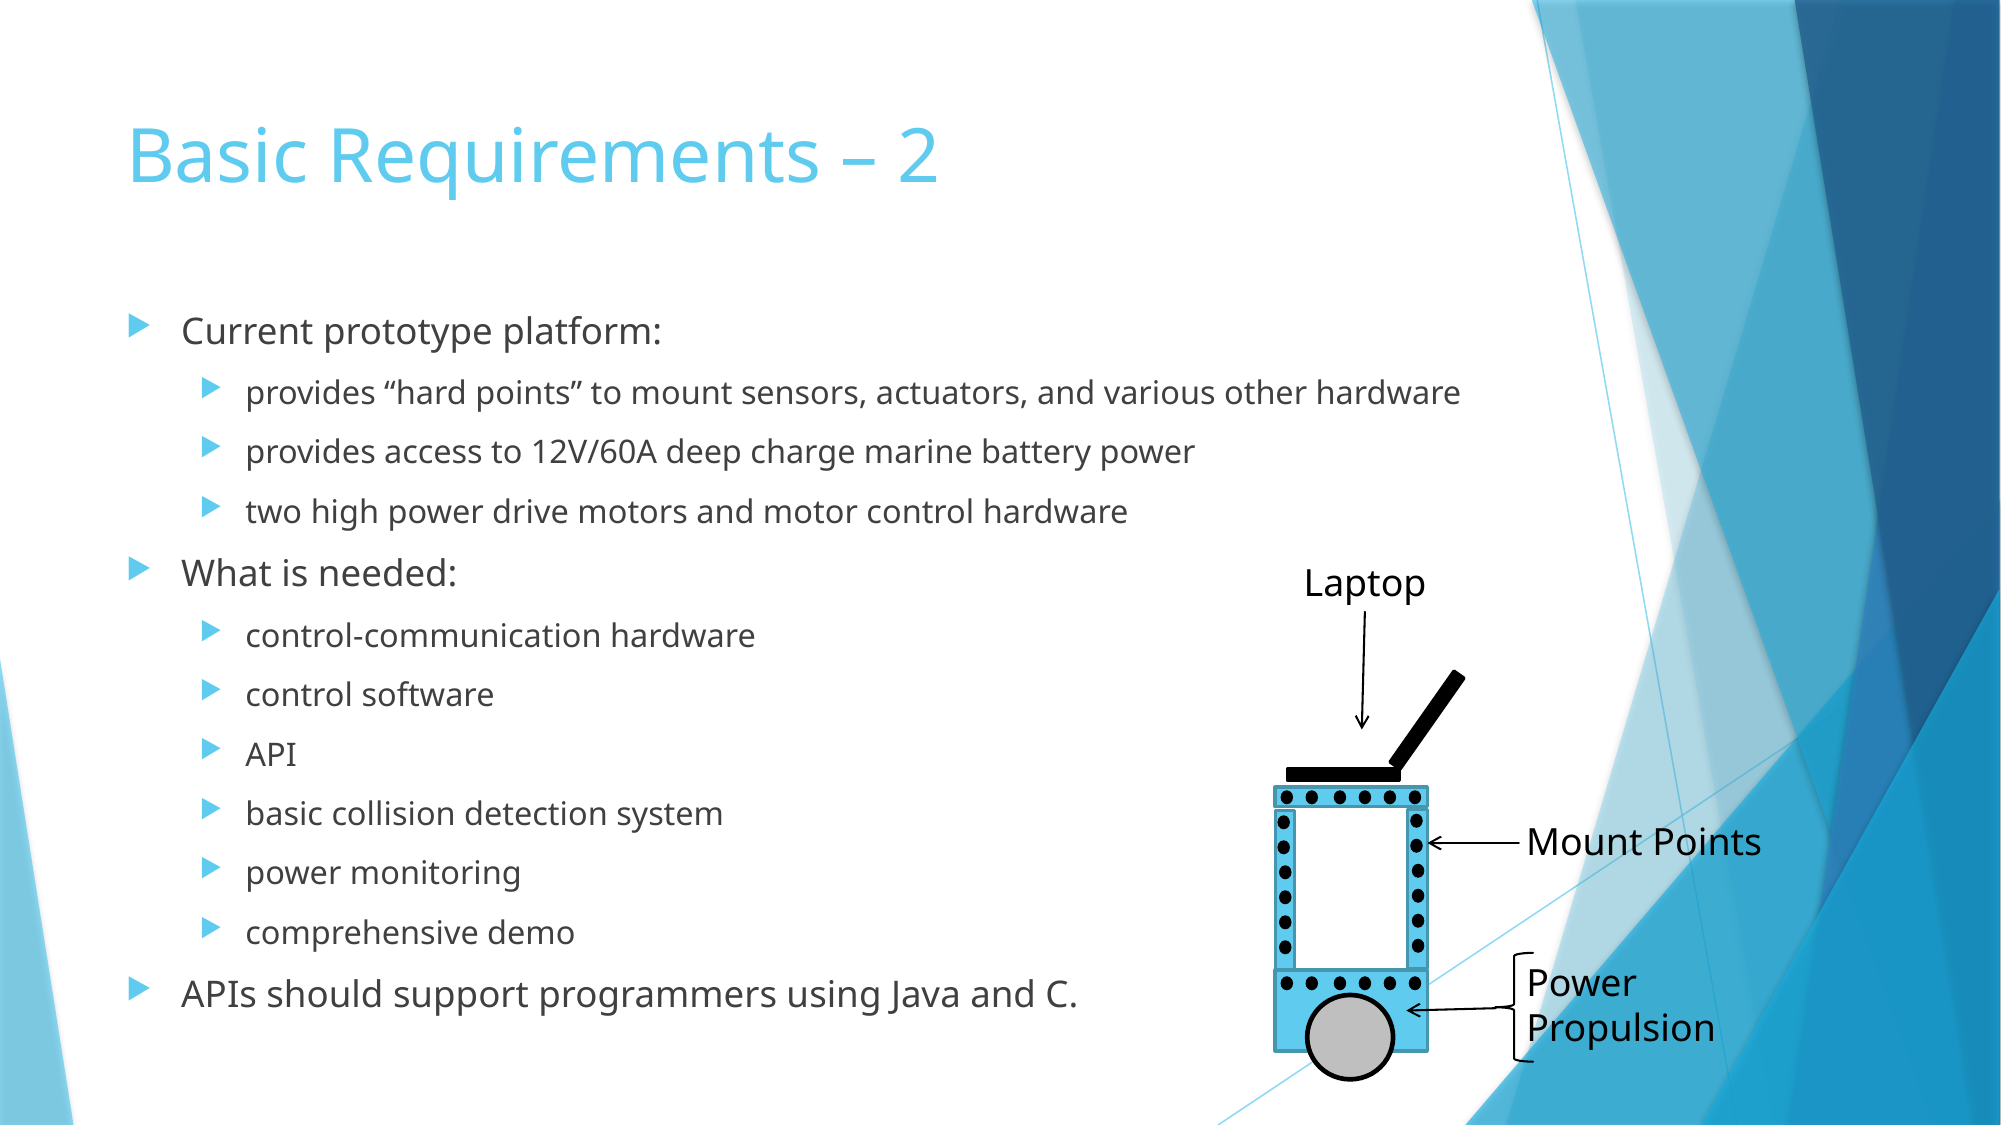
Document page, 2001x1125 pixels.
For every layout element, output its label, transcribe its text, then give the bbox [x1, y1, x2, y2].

list Current prototype platform: provides “hard points” to mount sensors, actuators, and various other hardware provides access to 12V/60A deep charge marine battery power two high power drive motors and motor control hardware What is needed: control-communication hardware control software API basic collision detection system power monitoring comprehensive demo APIs should support programmers using Java and C. [111, 299, 1613, 1029]
title Basic Requirements – 2 [111, 99, 1522, 299]
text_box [1274, 551, 1768, 1080]
